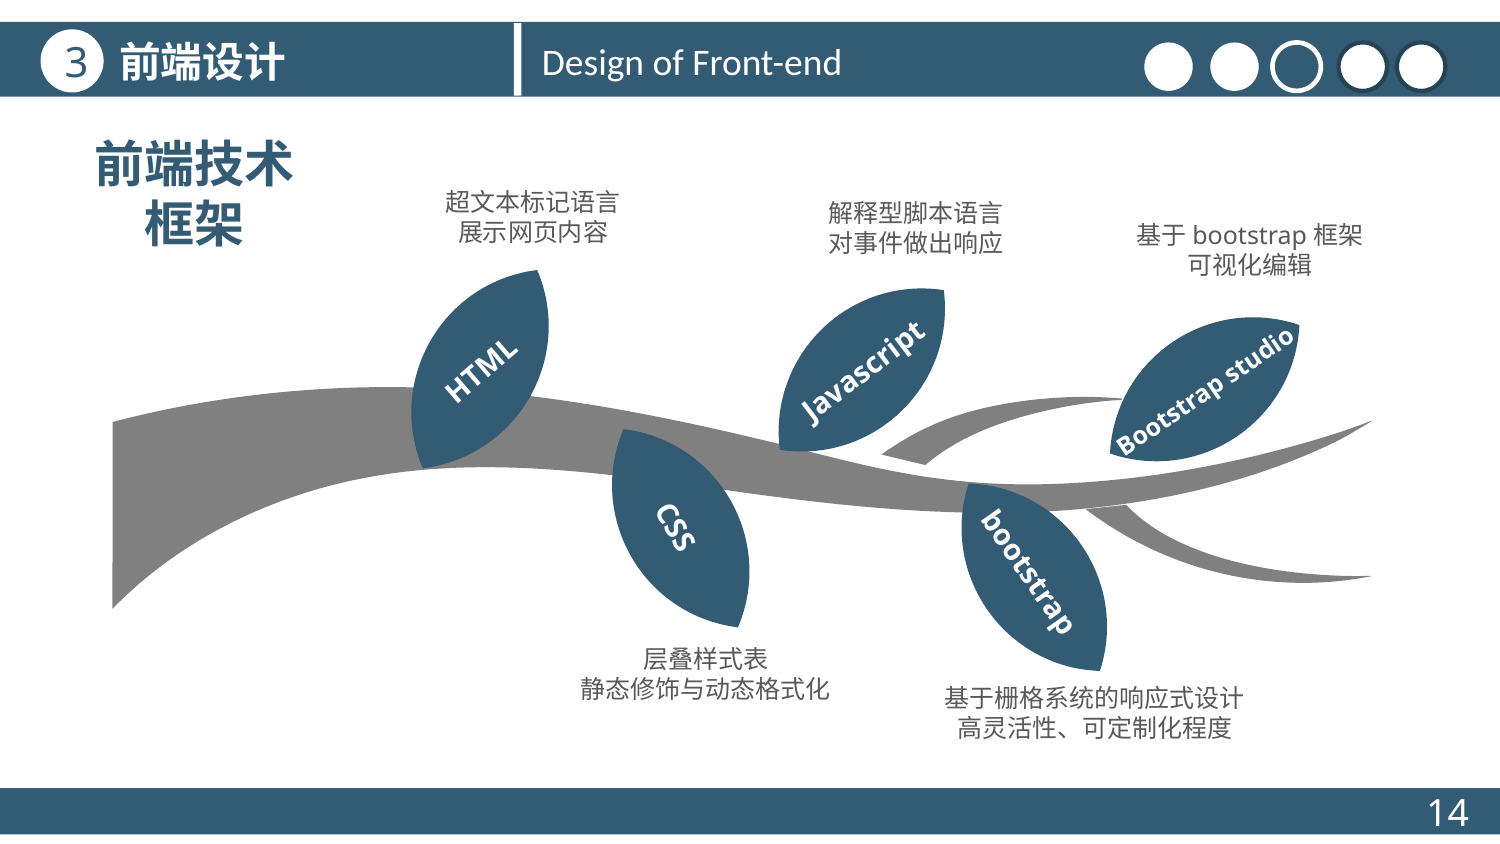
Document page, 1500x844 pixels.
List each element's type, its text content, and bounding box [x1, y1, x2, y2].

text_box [0, 781, 1500, 843]
text_box 前端技术框架 [59, 124, 329, 260]
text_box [111, 181, 1389, 749]
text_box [0, 21, 1500, 98]
